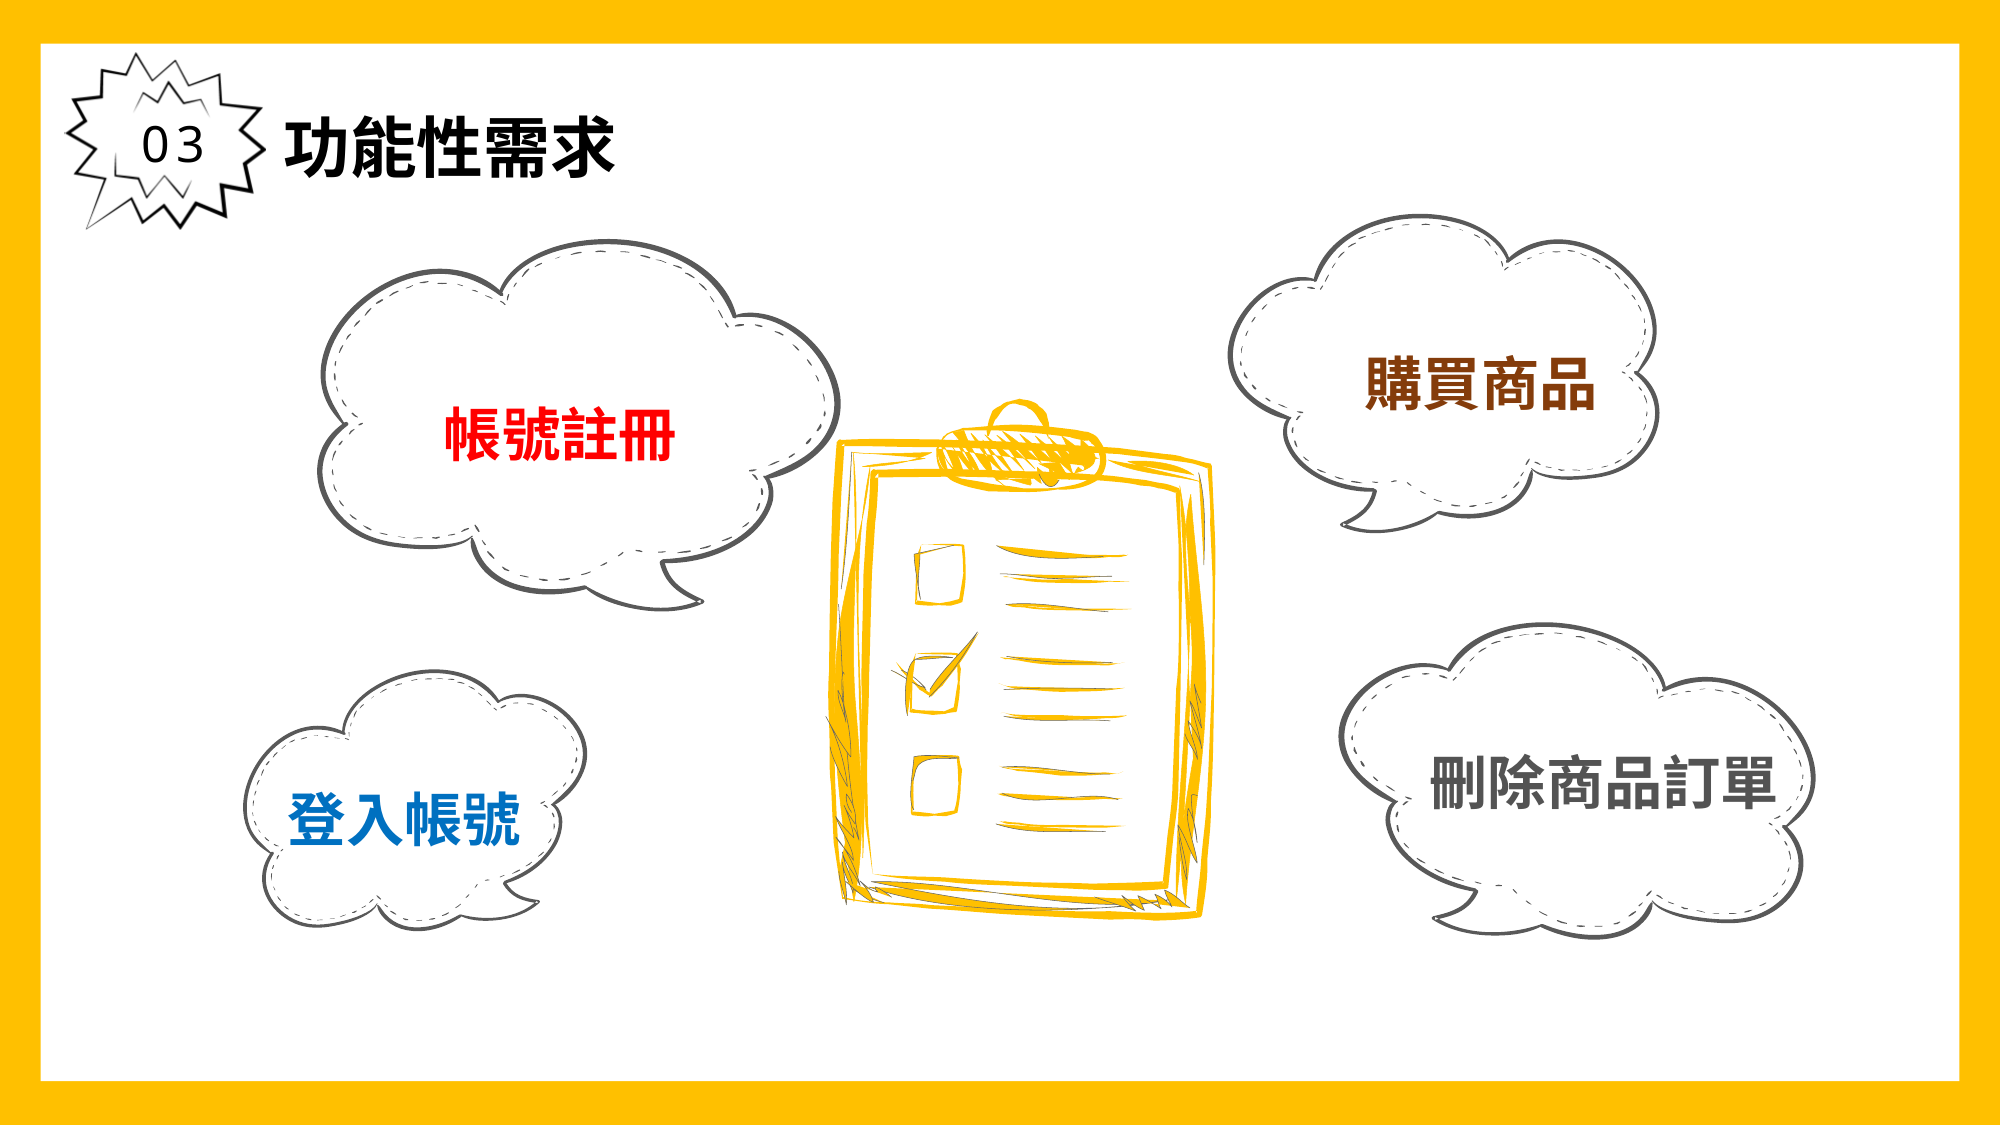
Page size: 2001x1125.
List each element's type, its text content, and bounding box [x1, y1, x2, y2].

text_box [1225, 212, 1670, 538]
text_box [762, 408, 1275, 953]
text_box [1329, 626, 1824, 955]
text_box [64, 52, 275, 230]
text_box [239, 673, 600, 944]
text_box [306, 237, 843, 617]
text_box 功能性需求 [275, 98, 669, 193]
